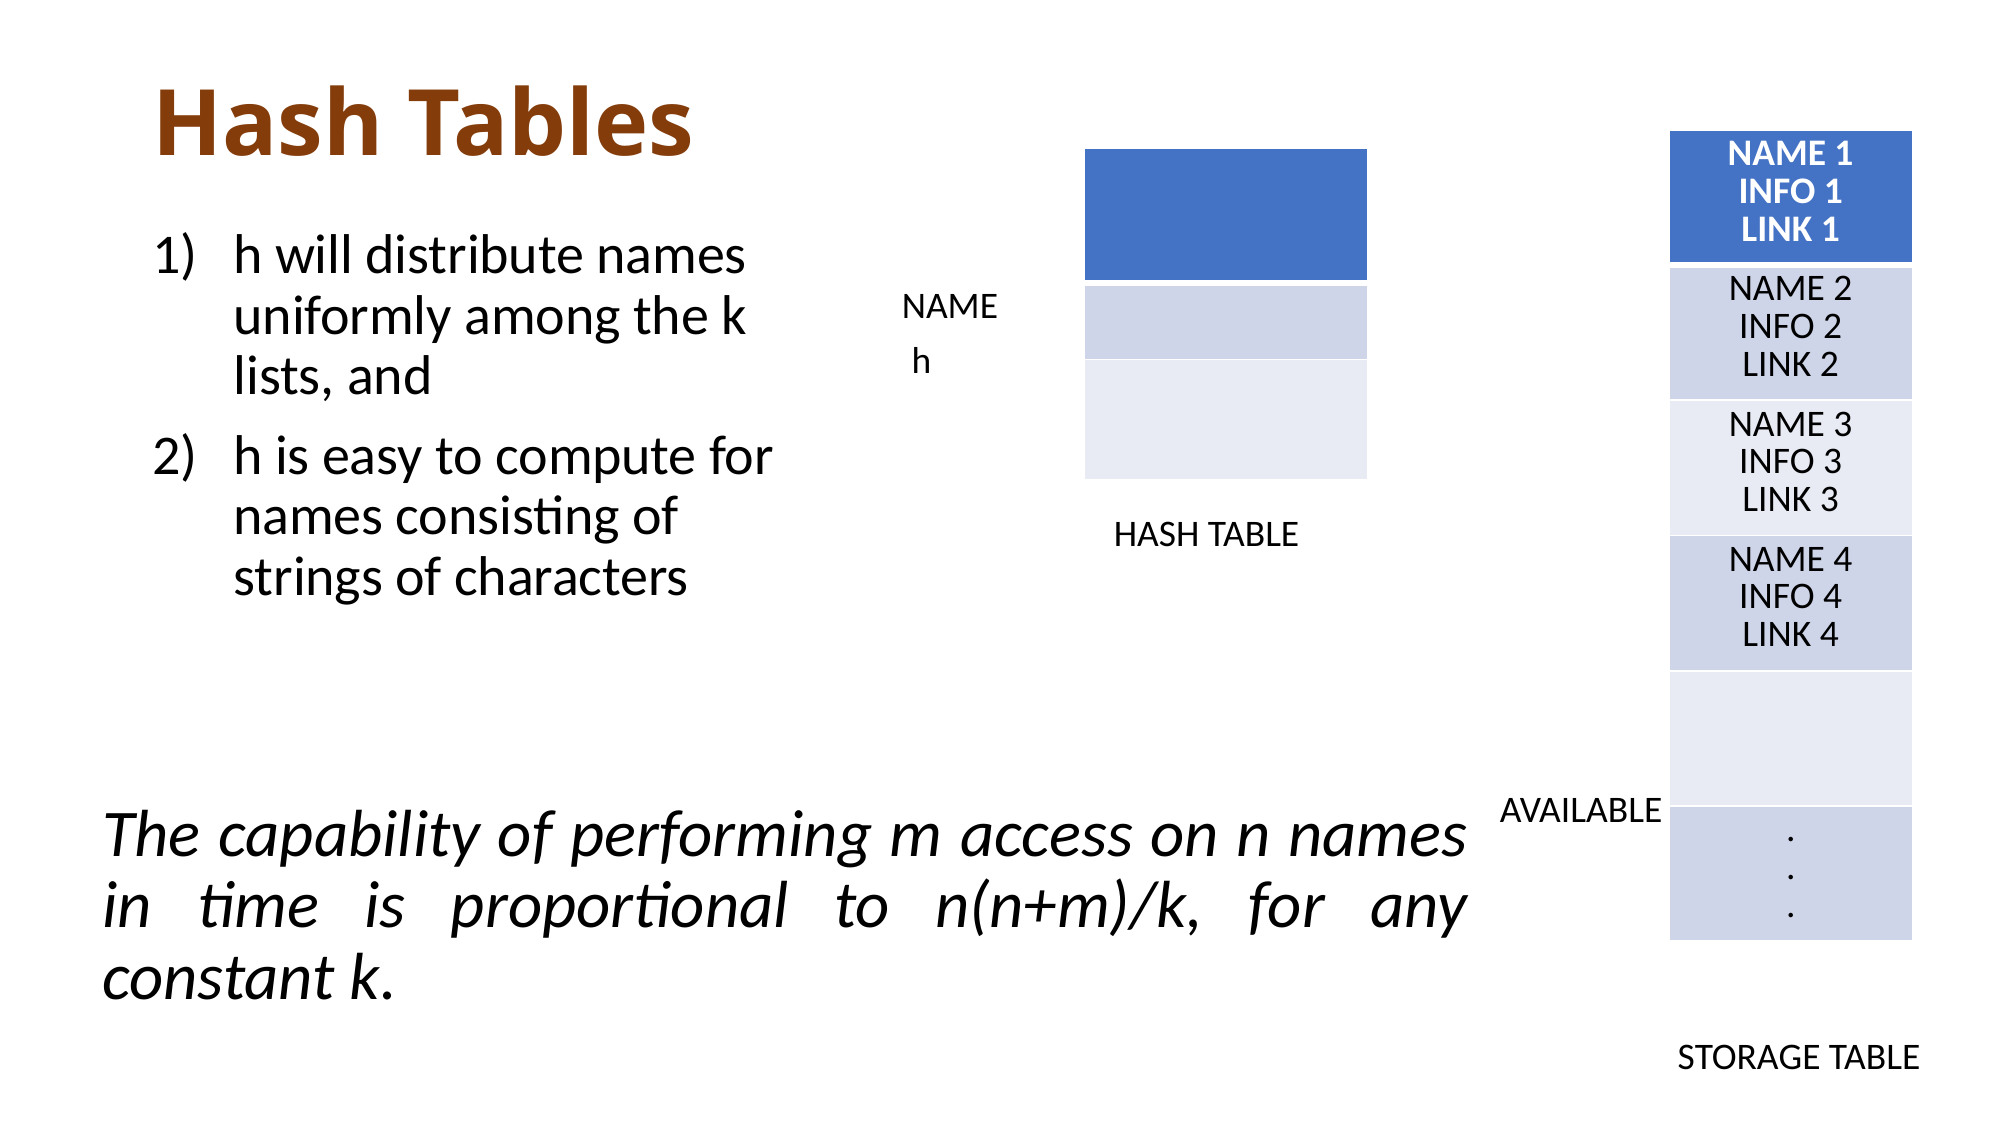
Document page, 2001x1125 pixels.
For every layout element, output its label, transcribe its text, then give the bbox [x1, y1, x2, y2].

table_cell NAME 4 INFO 4 LINK 4 [1670, 536, 1912, 670]
list h will distribute names uniformly among the k lists, and h is easy to compute for names consisting of strings of characters [137, 218, 837, 619]
text_box h [896, 328, 947, 389]
title Hash Tables [137, 59, 1863, 191]
text_box HASH TABLE [1099, 501, 1315, 562]
text_box AVAILABLE [1485, 777, 1678, 837]
table_cell NAME 2 INFO 2 LINK 2 [1670, 268, 1912, 399]
text_box The capability of performing m access on n names in time is proportional to n(n+m)/k, for any constant k. [87, 790, 1485, 1068]
table_cell . . . [1670, 807, 1912, 940]
table_header [1085, 149, 1367, 280]
table_cell [1670, 672, 1912, 805]
text_box NAME [887, 273, 1014, 334]
text_box STORAGE TABLE [1662, 1024, 1936, 1085]
table_cell NAME 3 INFO 3 LINK 3 [1670, 401, 1912, 535]
table_cell [1085, 286, 1367, 359]
table_cell [1085, 360, 1367, 479]
table_header NAME 1 INFO 1 LINK 1 [1670, 131, 1912, 262]
